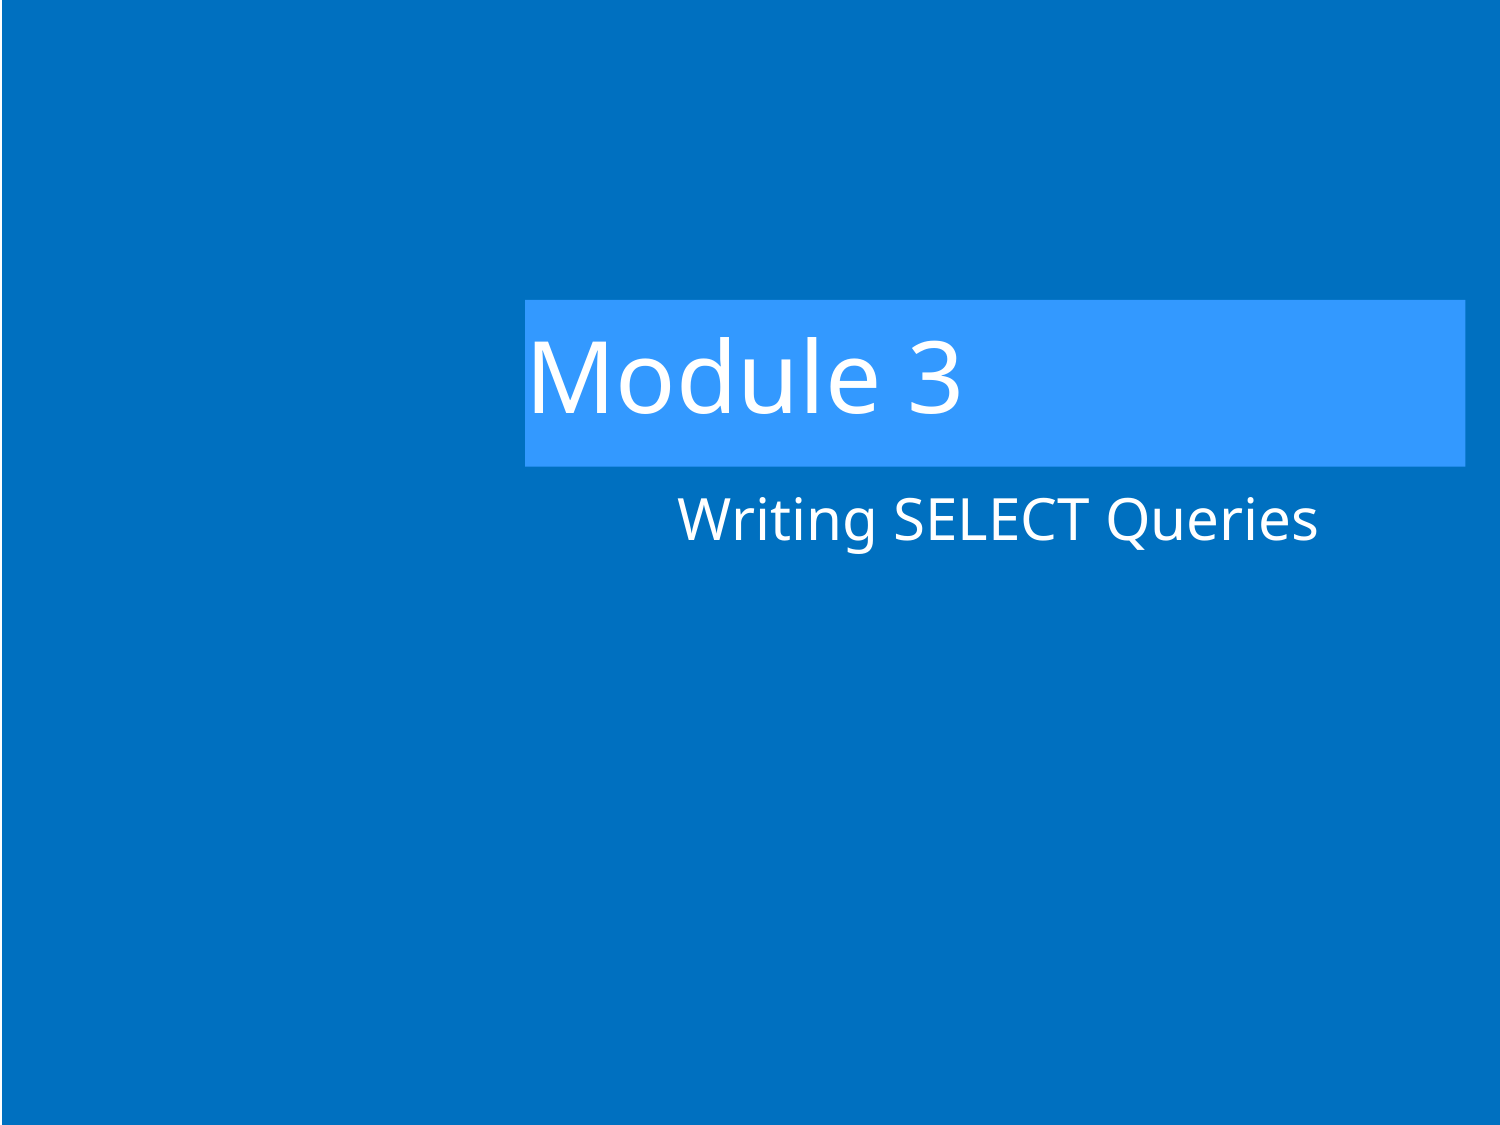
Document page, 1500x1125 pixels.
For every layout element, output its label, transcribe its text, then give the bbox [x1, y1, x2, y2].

subtitle Writing SELECT Queries [524, 474, 1473, 657]
title Module 3 [524, 299, 1466, 467]
